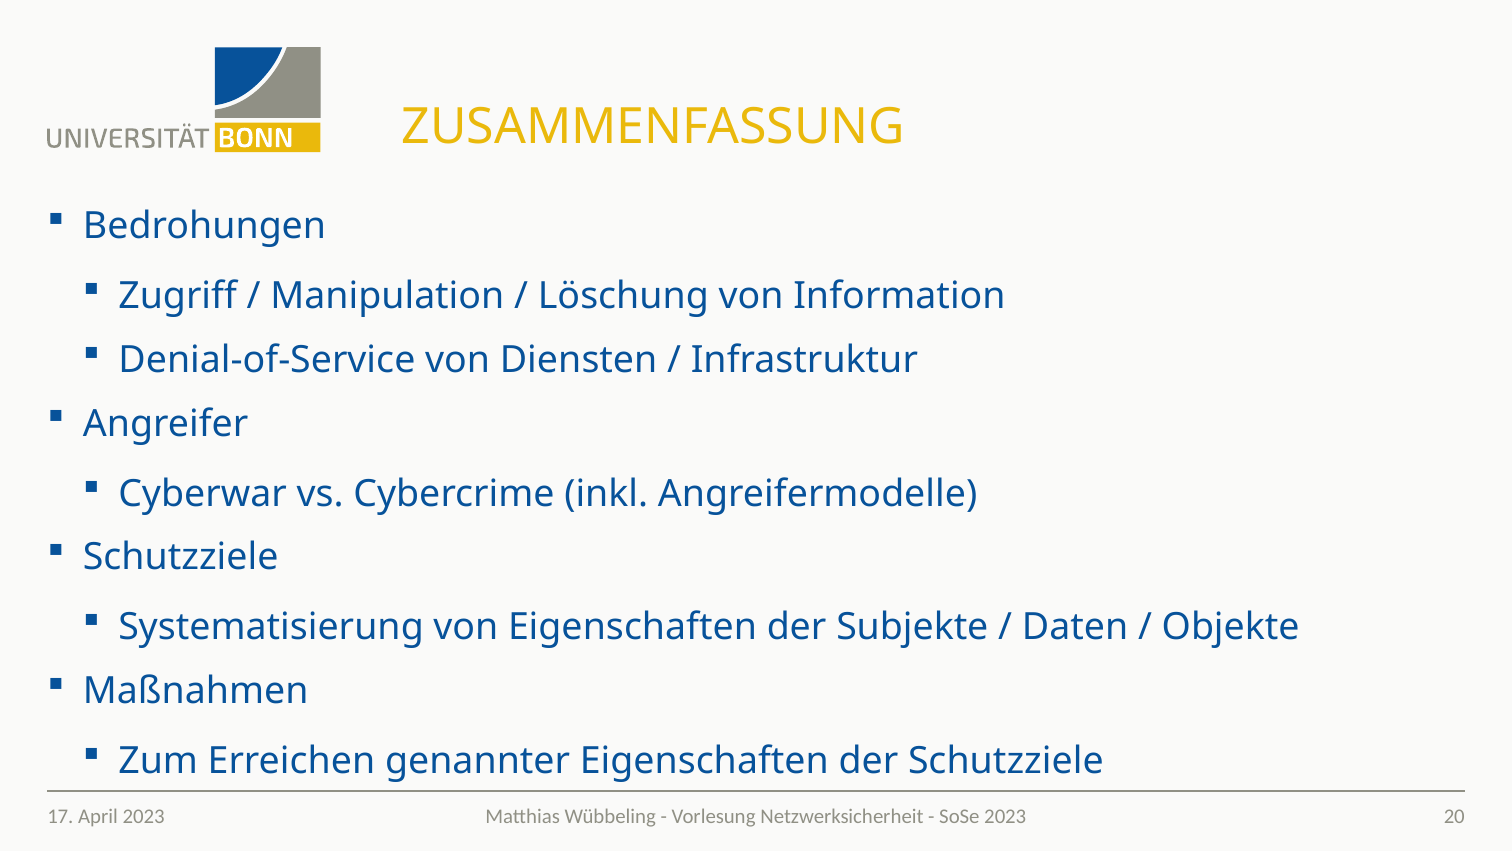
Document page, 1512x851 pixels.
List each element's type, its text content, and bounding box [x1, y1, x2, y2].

footer Matthias Wübbeling - Vorlesung Netzwerksicherheit - SoSe 2023 [342, 791, 1170, 839]
title Zusammenfassung [401, 47, 1465, 154]
slide_number 20 [1370, 791, 1465, 839]
list Bedrohungen Zugriff / Manipulation / Löschung von Information Denial-of-Service von Diensten / Infrastruktur Angreifer Cyberwar vs. Cybercrime (inkl. Angreifermodelle) Schutzziele Systematisierung von Eigenschaften der Subjekte / Daten / Objekte Maßnahmen Zum Erreichen genannter Eigenschaften der Schutzziele [47, 200, 1465, 745]
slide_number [47, 791, 189, 839]
